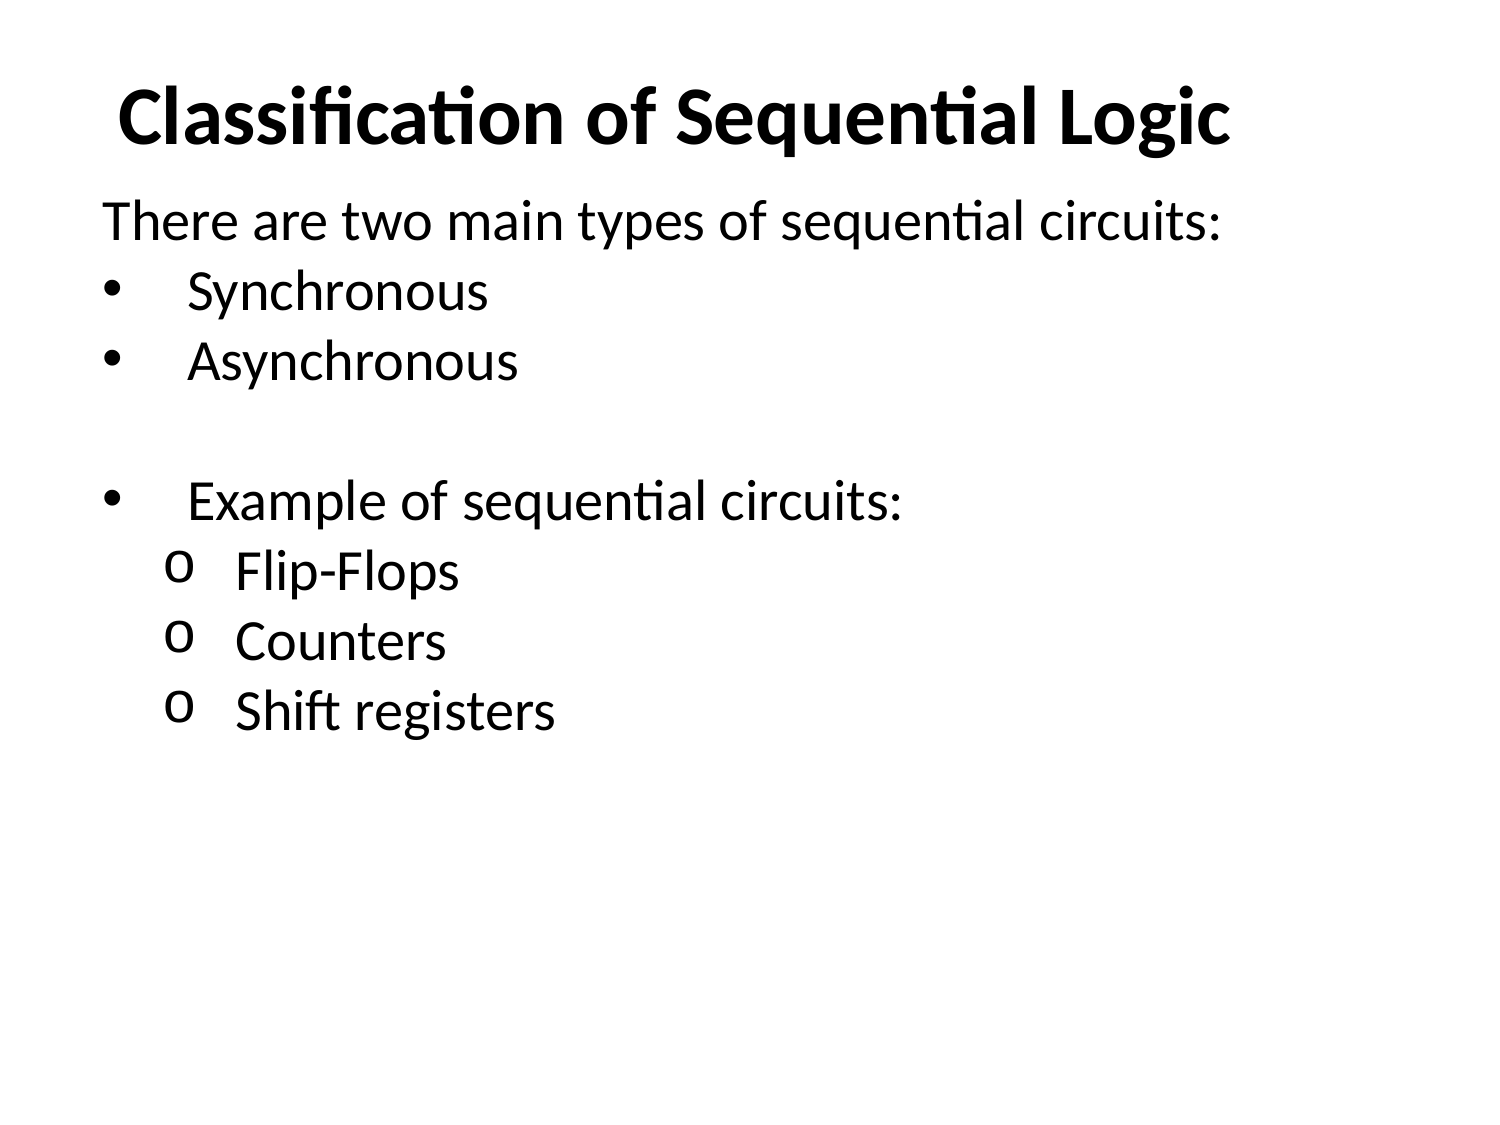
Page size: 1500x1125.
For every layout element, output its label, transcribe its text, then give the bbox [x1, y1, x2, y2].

title Classification of Sequential Logic [116, 58, 1384, 249]
text_box There are two main types of sequential circuits: Synchronous Asynchronous Example of sequential circuits: Flip-Flops Counters Shift registers [87, 174, 1380, 825]
